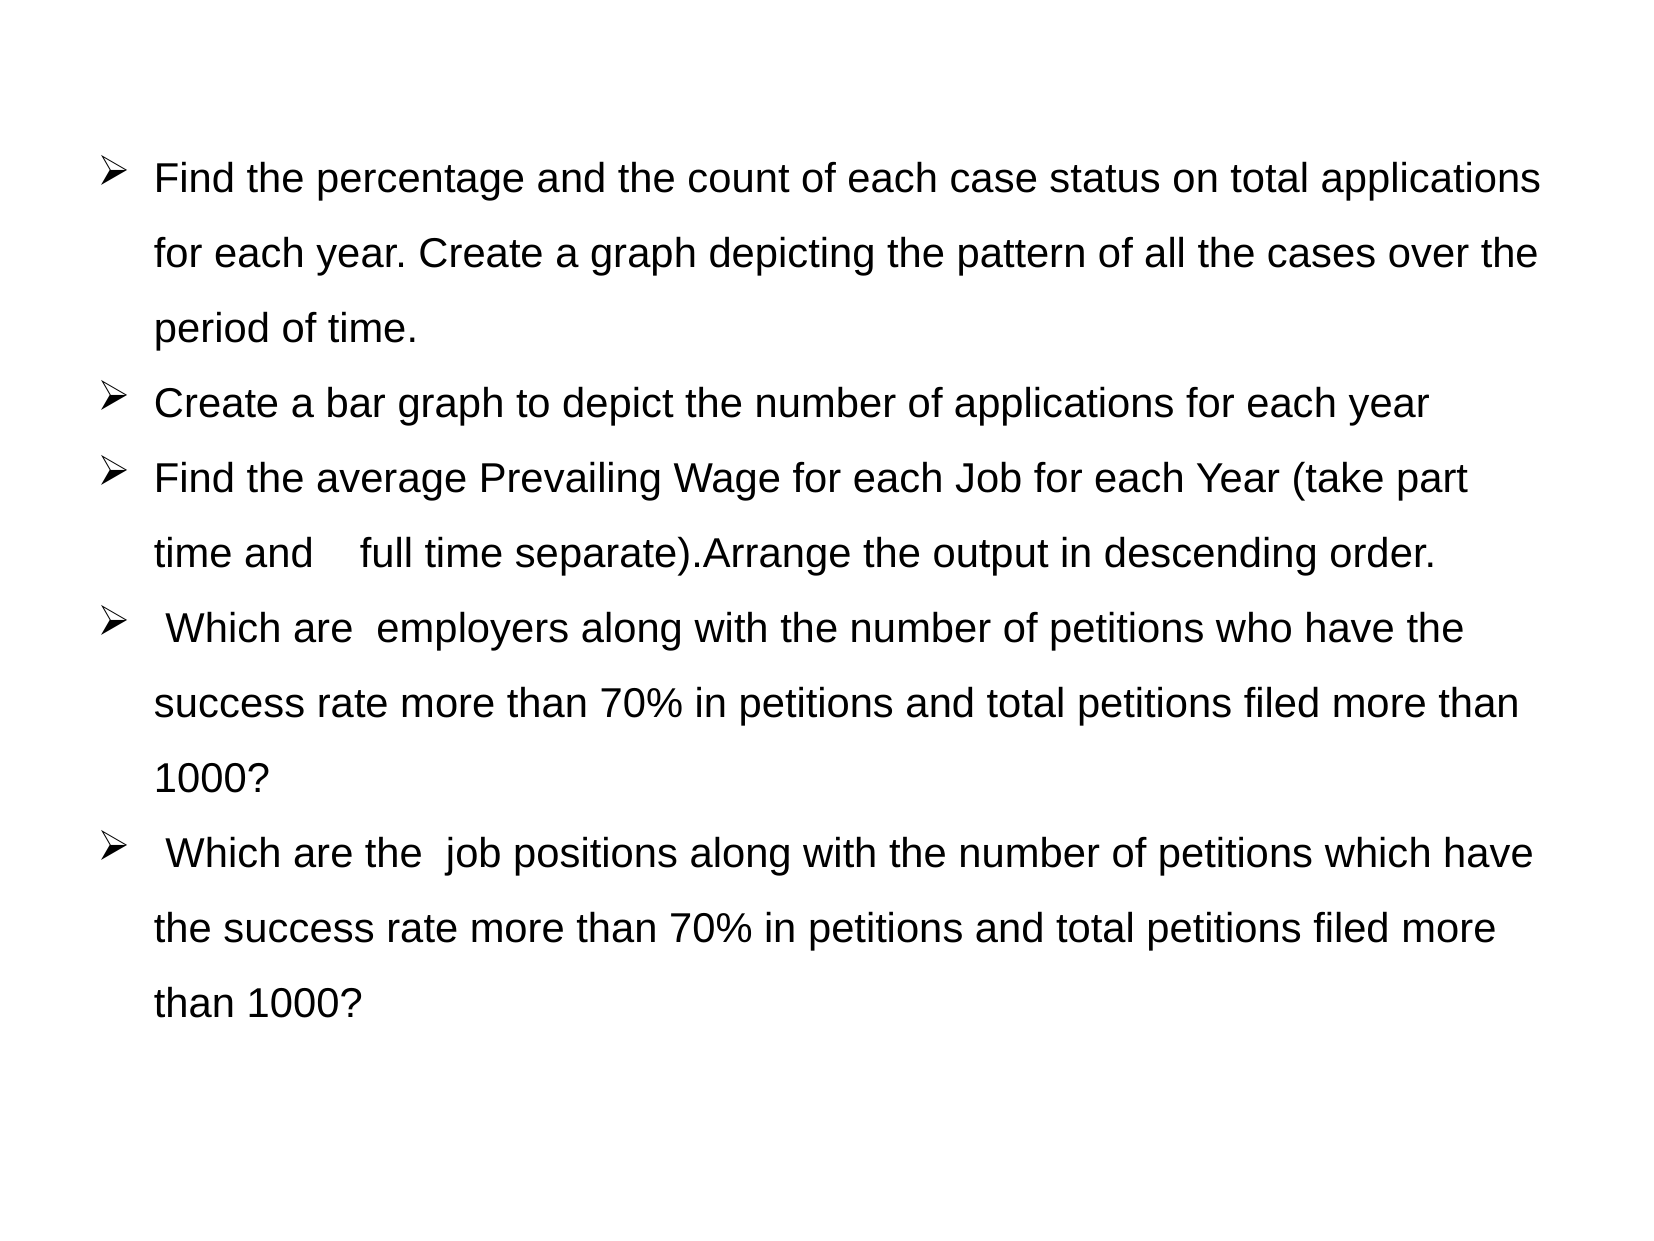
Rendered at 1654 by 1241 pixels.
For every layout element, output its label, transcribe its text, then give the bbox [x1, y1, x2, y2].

list Find the percentage and the count of each case status on total applications for each year. Create a graph depicting the pattern of all the cases over the period of time. Create a bar graph to depict the number of applications for each year Find the average Prevailing Wage for each Job for each Year (take part time and full time separate).Arrange the output in descending order. Which are employers along with the number of petitions who have the success rate more than 70% in petitions and total petitions filed more than 1000? Which are the job positions along with the number of petitions which have the success rate more than 70% in petitions and total petitions filed more than 1000? [82, 110, 1571, 1010]
